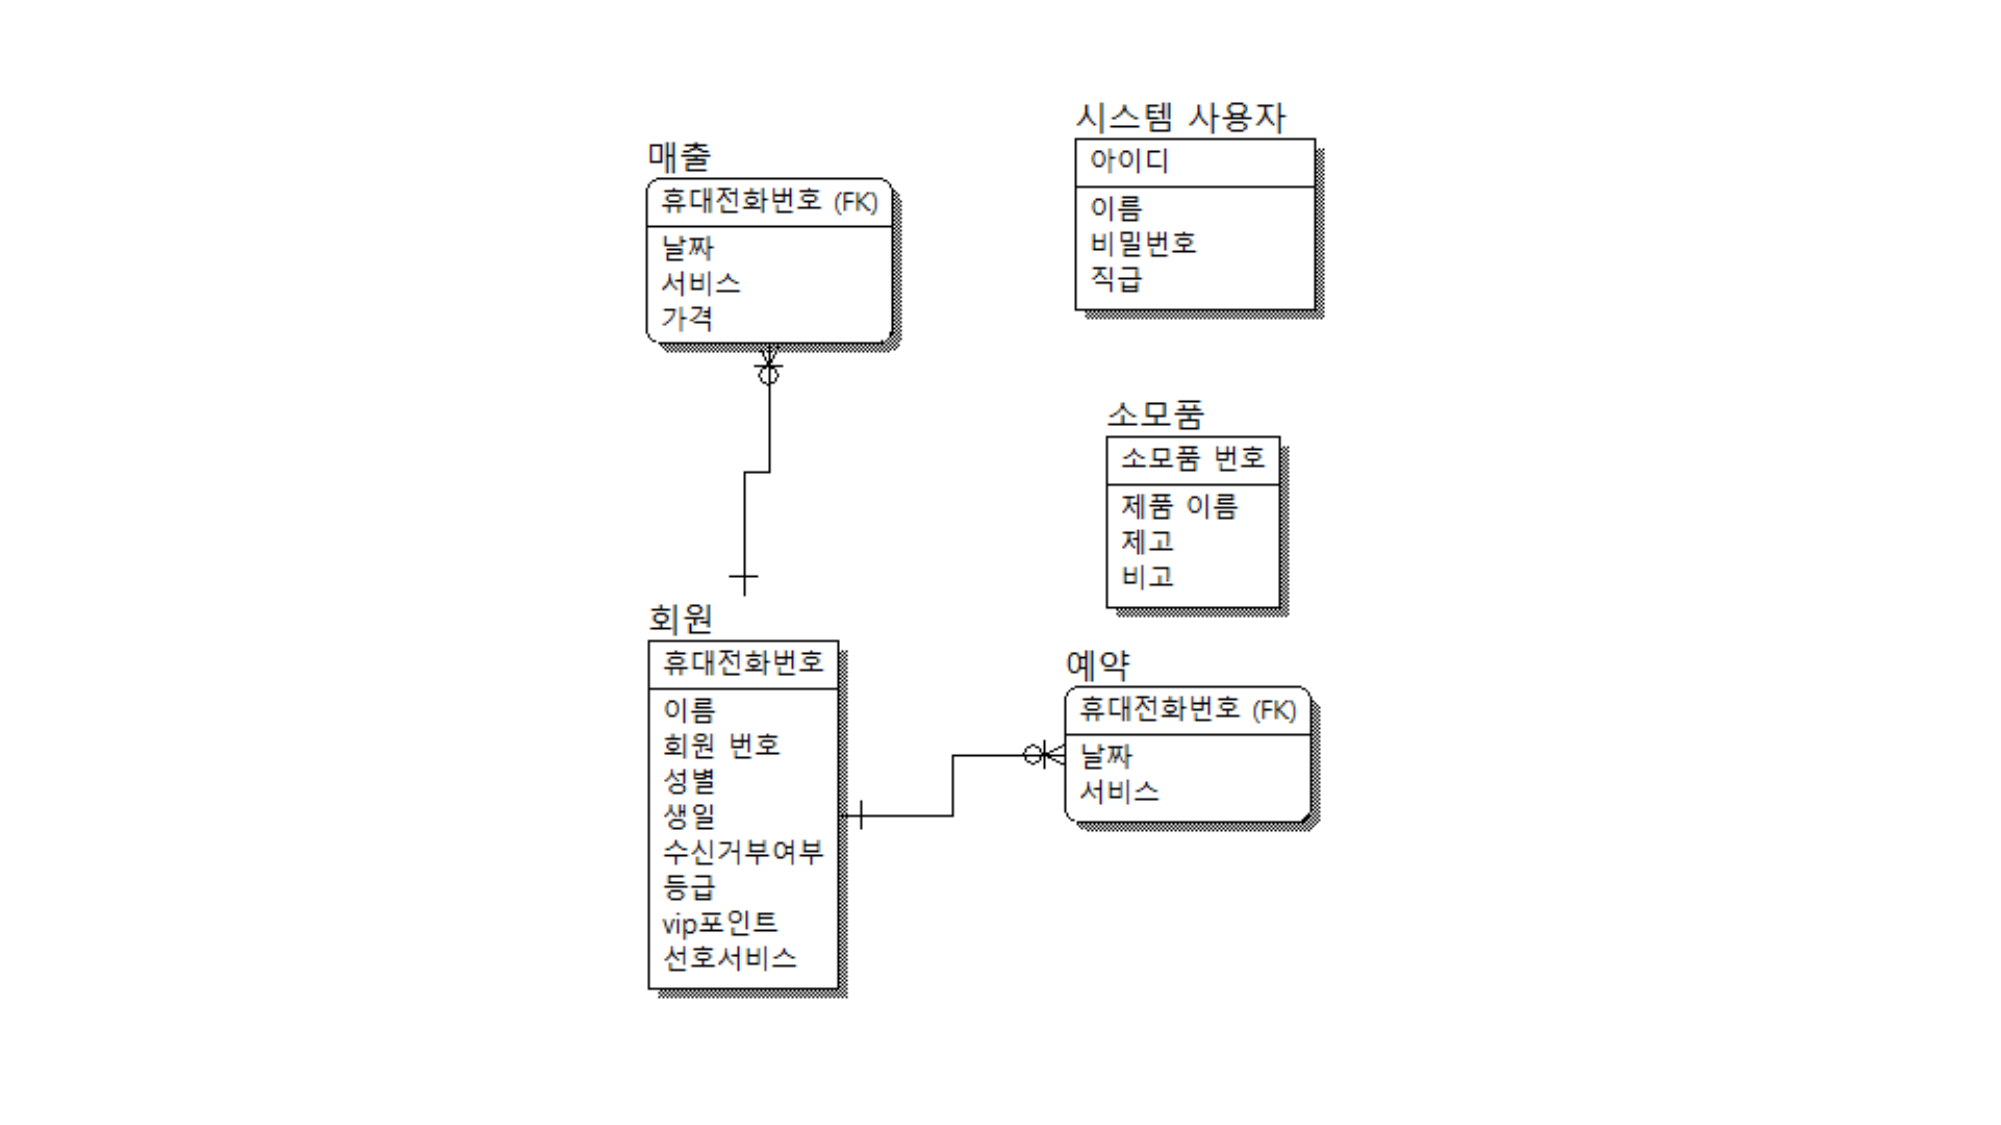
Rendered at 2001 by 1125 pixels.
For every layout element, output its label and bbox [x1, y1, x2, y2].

picture [563, 0, 1500, 1125]
